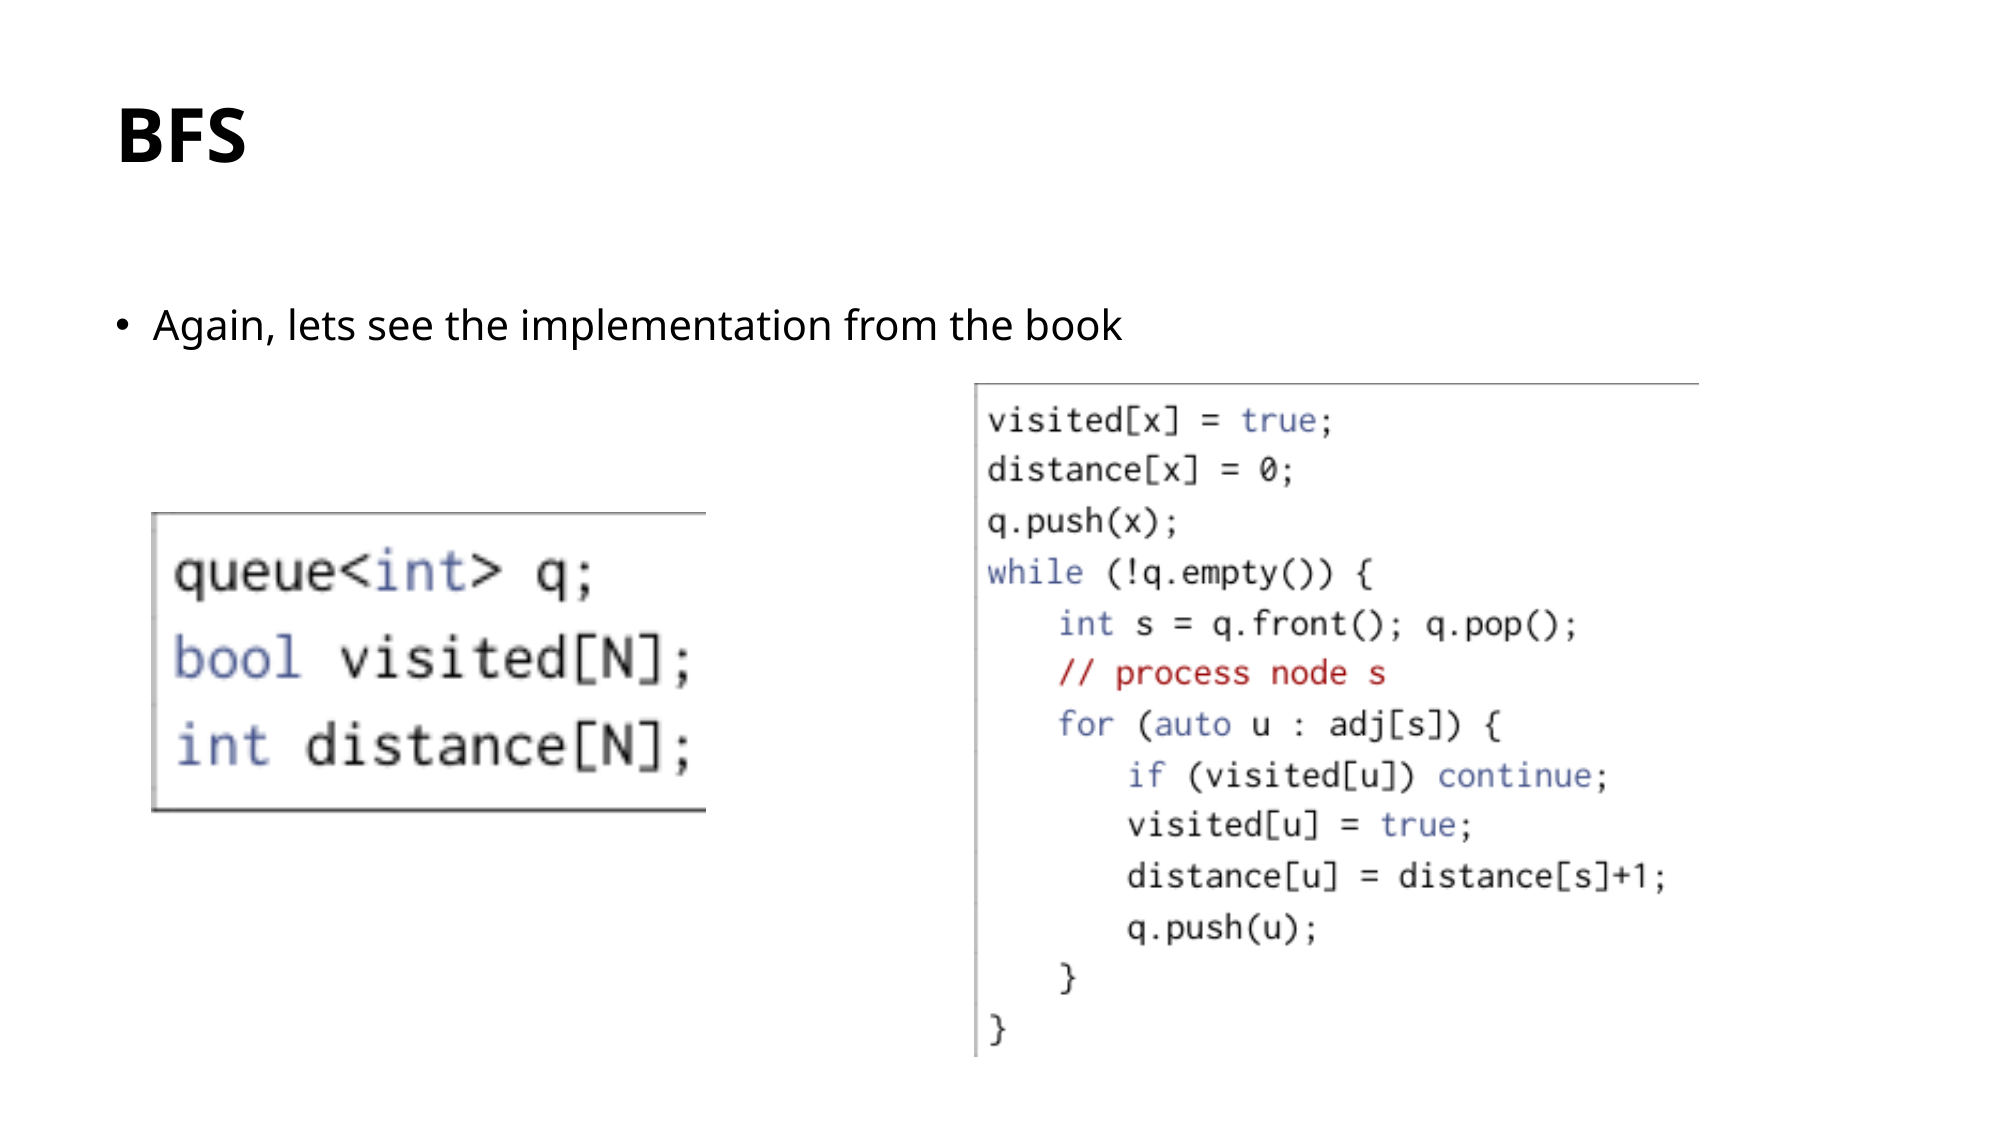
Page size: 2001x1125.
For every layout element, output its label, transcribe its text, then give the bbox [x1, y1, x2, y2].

picture [974, 383, 1699, 1057]
title BFS [100, 90, 1849, 276]
list Again, lets see the implementation from the book [100, 281, 1849, 1035]
picture [151, 512, 706, 817]
